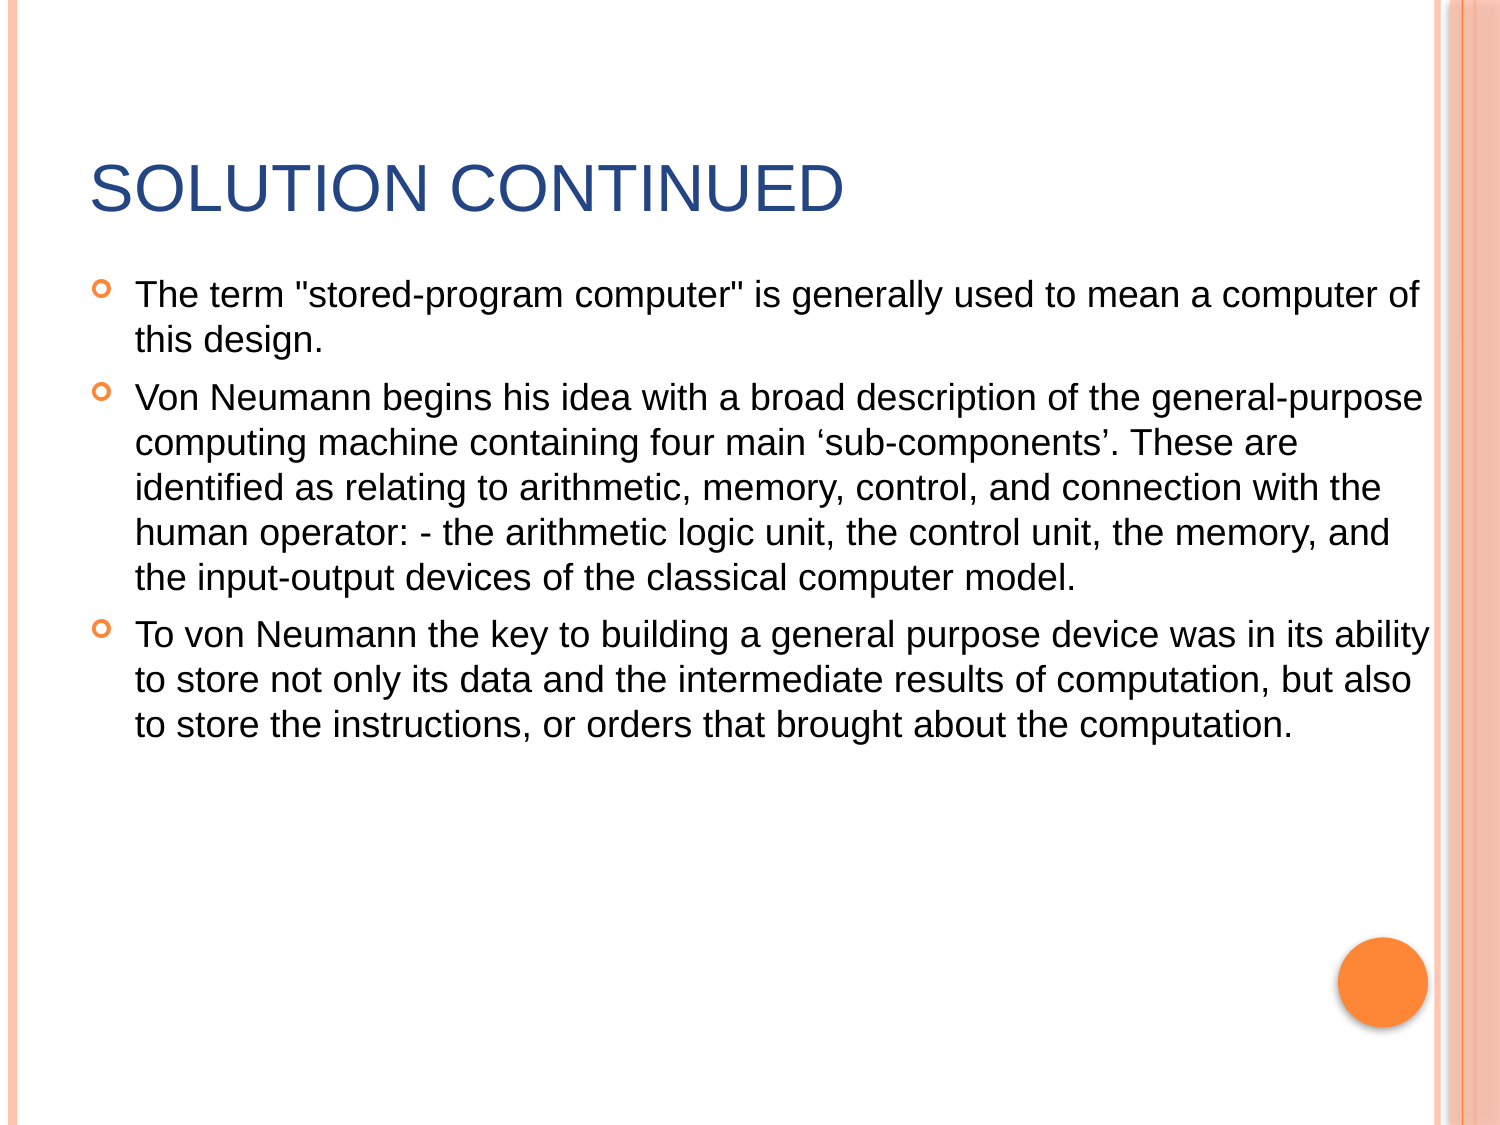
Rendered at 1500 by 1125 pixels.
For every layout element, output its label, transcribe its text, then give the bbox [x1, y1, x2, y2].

list The term "stored-program computer" is generally used to mean a computer of this design. Von Neumann begins his idea with a broad description of the general-purpose computing machine containing four main ‘sub-components’. These are identified as relating to arithmetic, memory, control, and connection with the human operator: - the arithmetic logic unit, the control unit, the memory, and the input-output devices of the classical computer model. To von Neumann the key to building a general purpose device was in its ability to store not only its data and the intermediate results of computation, but also to store the instructions, or orders that brought about the computation. [75, 262, 1447, 906]
title Solution continued [75, 45, 1300, 233]
